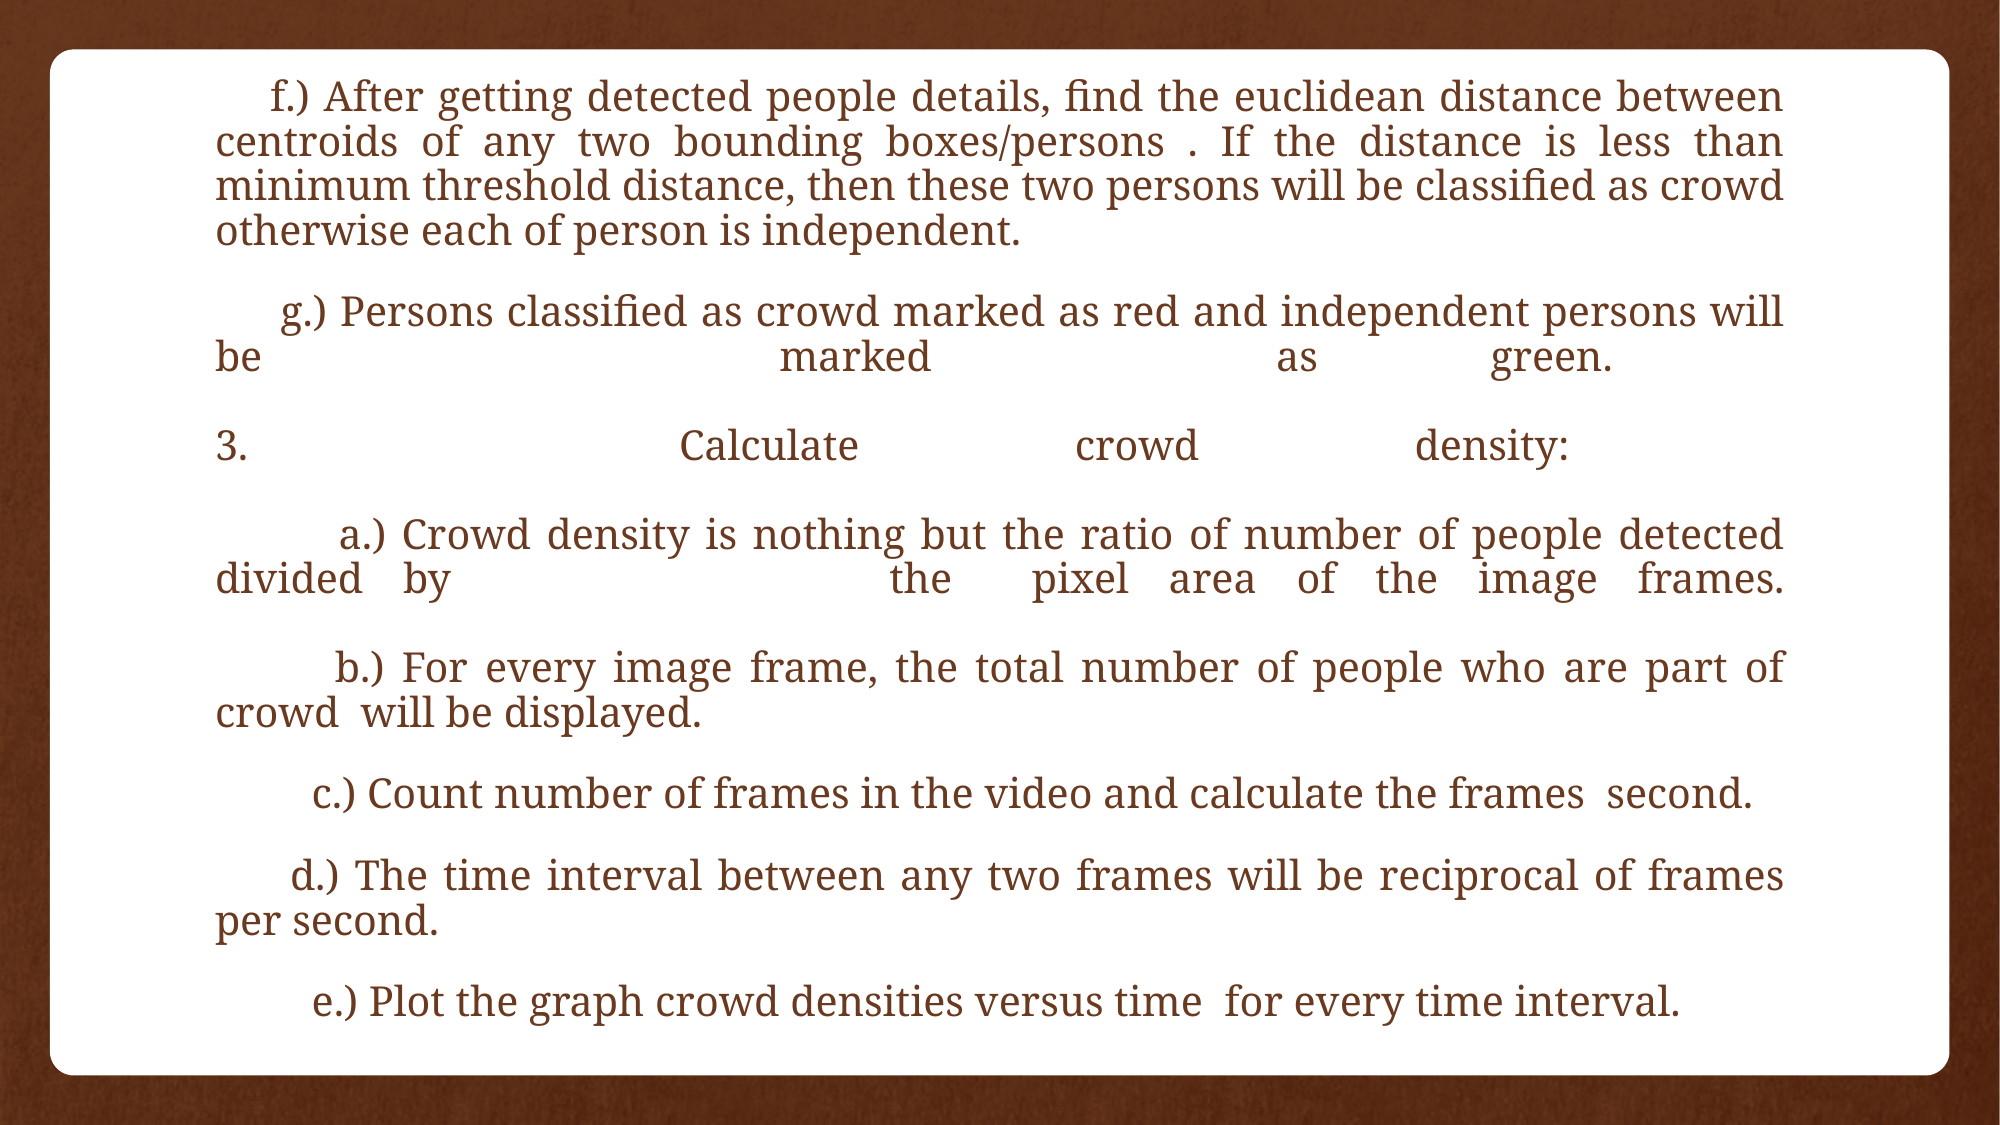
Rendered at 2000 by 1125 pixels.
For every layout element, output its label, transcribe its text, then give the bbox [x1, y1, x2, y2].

picture [0, 0, 2000, 1125]
list f.) After getting detected people details, find the euclidean distance between centroids of any two bounding boxes/persons . If the distance is less than minimum threshold distance, then these two persons will be classified as crowd otherwise each of person is independent. g.) Persons classified as crowd marked as red and independent persons will be marked as green. 3. Calculate crowd density: a.) Crowd density is nothing but the ratio of number of people detected divided by the pixel area of the image frames. b.) For every image frame, the total number of people who are part of crowd will be displayed. c.) Count number of frames in the video and calculate the frames second. d.) The time interval between any two frames will be reciprocal of frames per second. e.) Plot the graph crowd densities versus time for every time interval. [199, 68, 1800, 1042]
